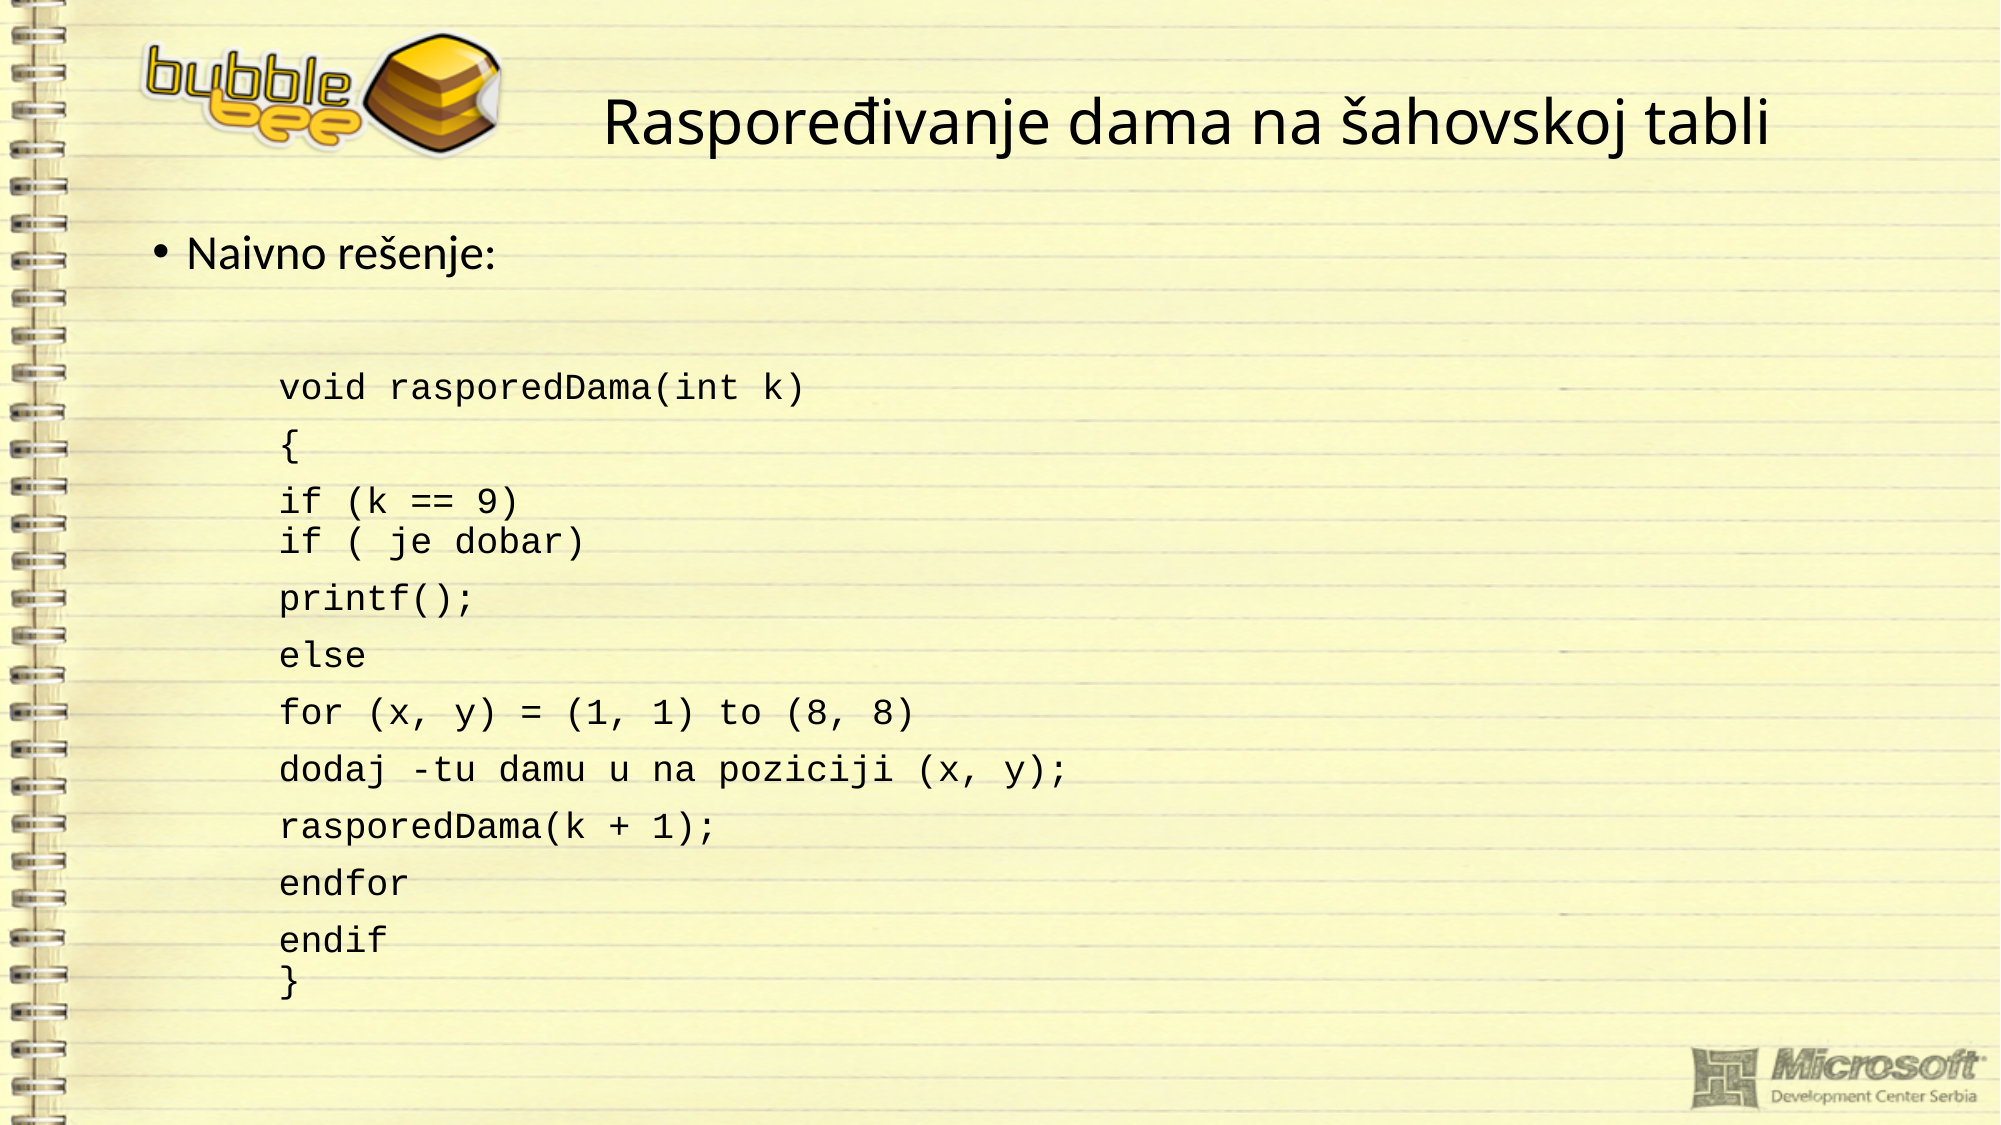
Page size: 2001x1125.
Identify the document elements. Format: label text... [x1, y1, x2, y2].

picture [0, 0, 2001, 1125]
title Raspoređivanje dama na šahovskoj tabli [587, 59, 1863, 189]
